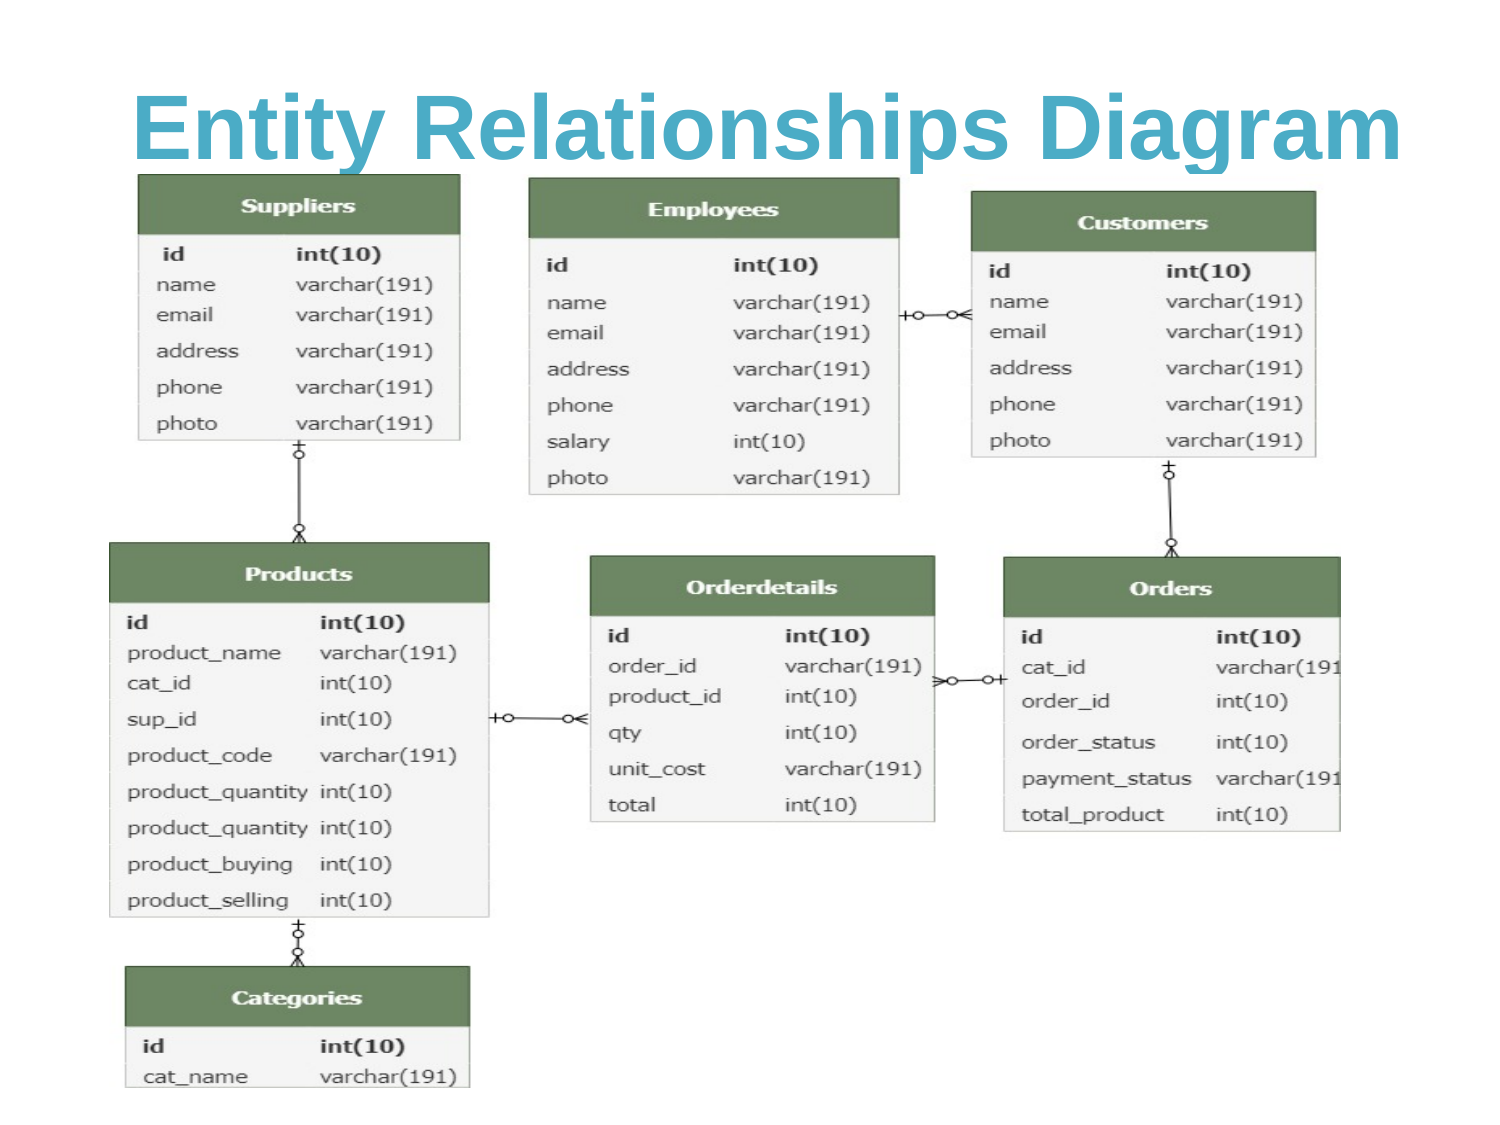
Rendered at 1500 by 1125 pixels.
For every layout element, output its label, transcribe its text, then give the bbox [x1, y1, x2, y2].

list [109, 174, 1341, 1088]
title Entity Relationships Diagram [112, 45, 1425, 200]
